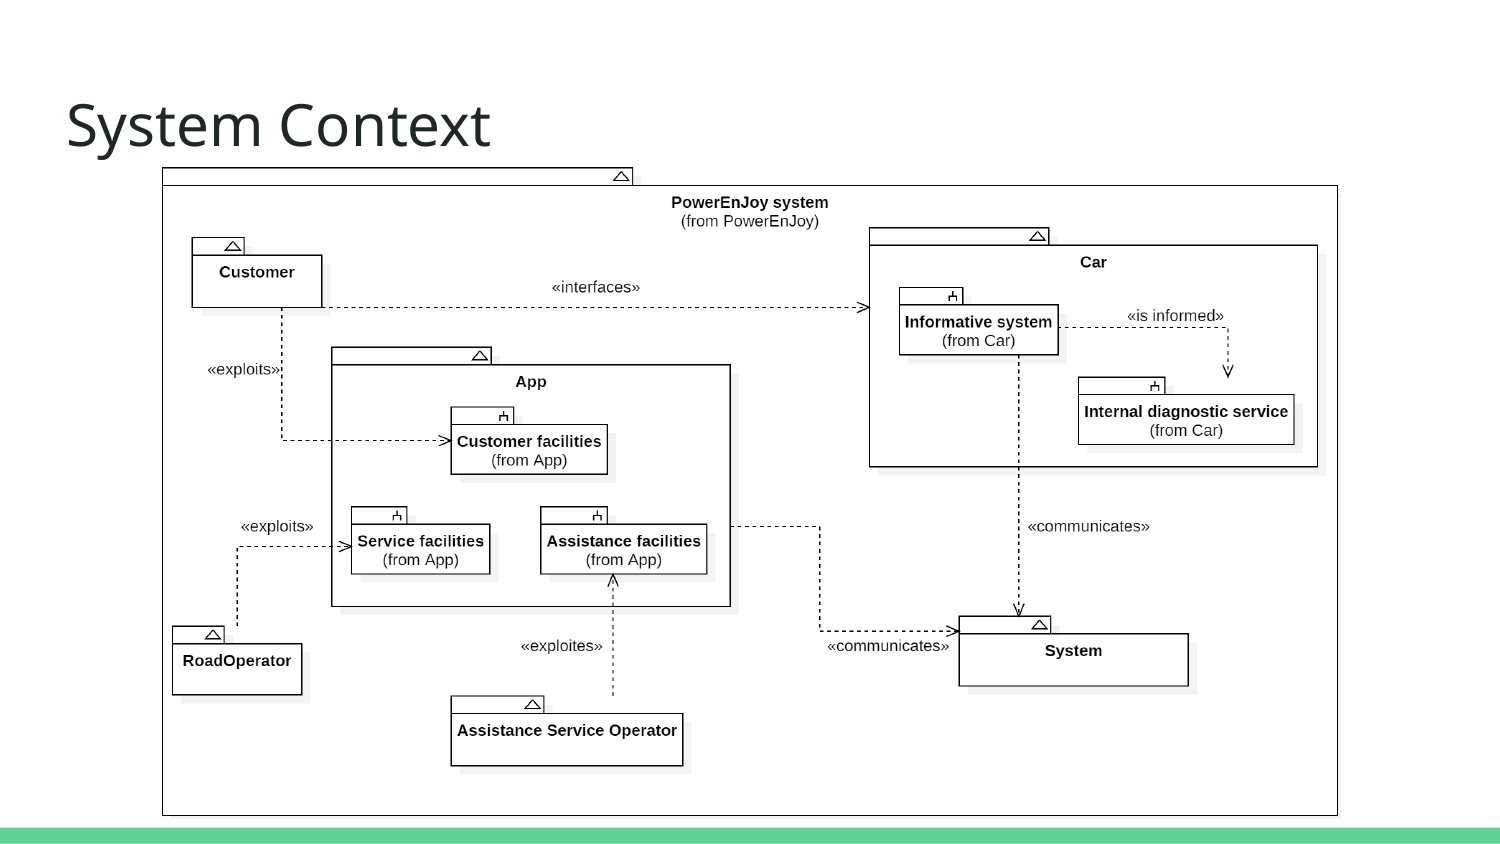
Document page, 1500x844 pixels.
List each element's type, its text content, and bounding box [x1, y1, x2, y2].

picture [159, 162, 1341, 819]
title System Context [51, 72, 1449, 167]
